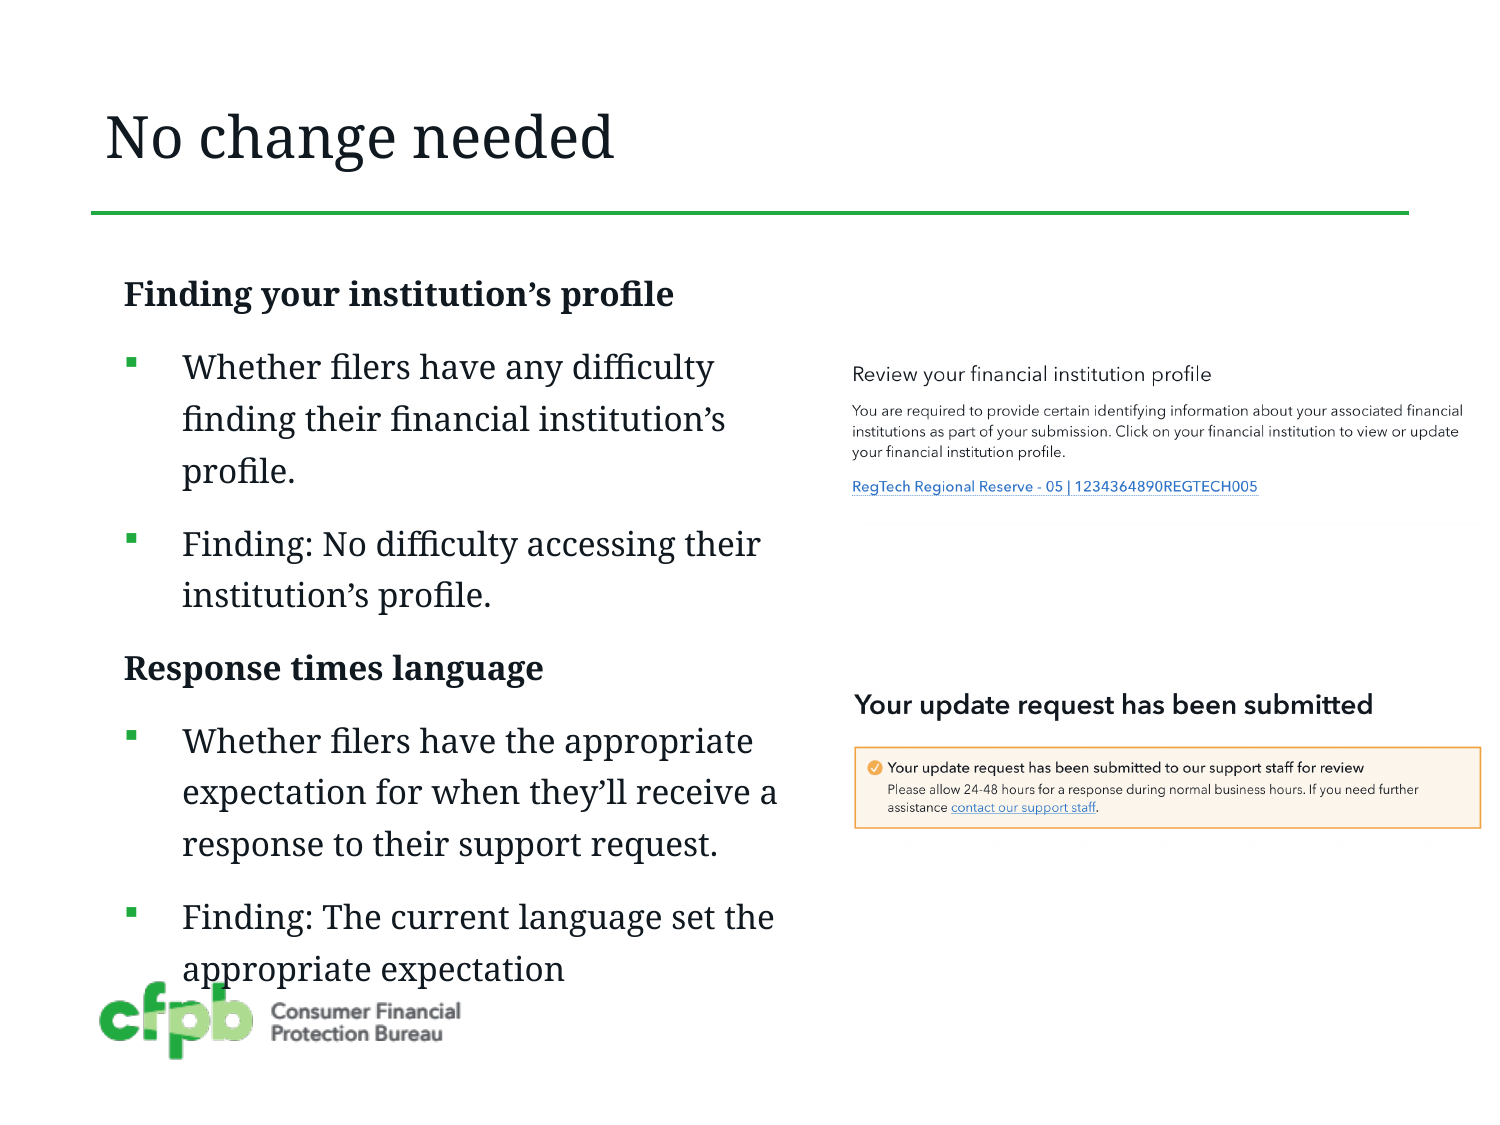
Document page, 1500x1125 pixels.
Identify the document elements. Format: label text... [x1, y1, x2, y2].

picture [842, 350, 1480, 526]
picture [838, 678, 1497, 872]
list Finding your institution’s profile Whether filers have any difficulty finding their financial institution’s profile. Finding: No difficulty accessing their institution’s profile. Response times language Whether filers have the appropriate expectation for when they’ll receive a response to their support request. Finding: The current language set the appropriate expectation [92, 254, 843, 944]
title No change needed [90, 74, 1410, 197]
